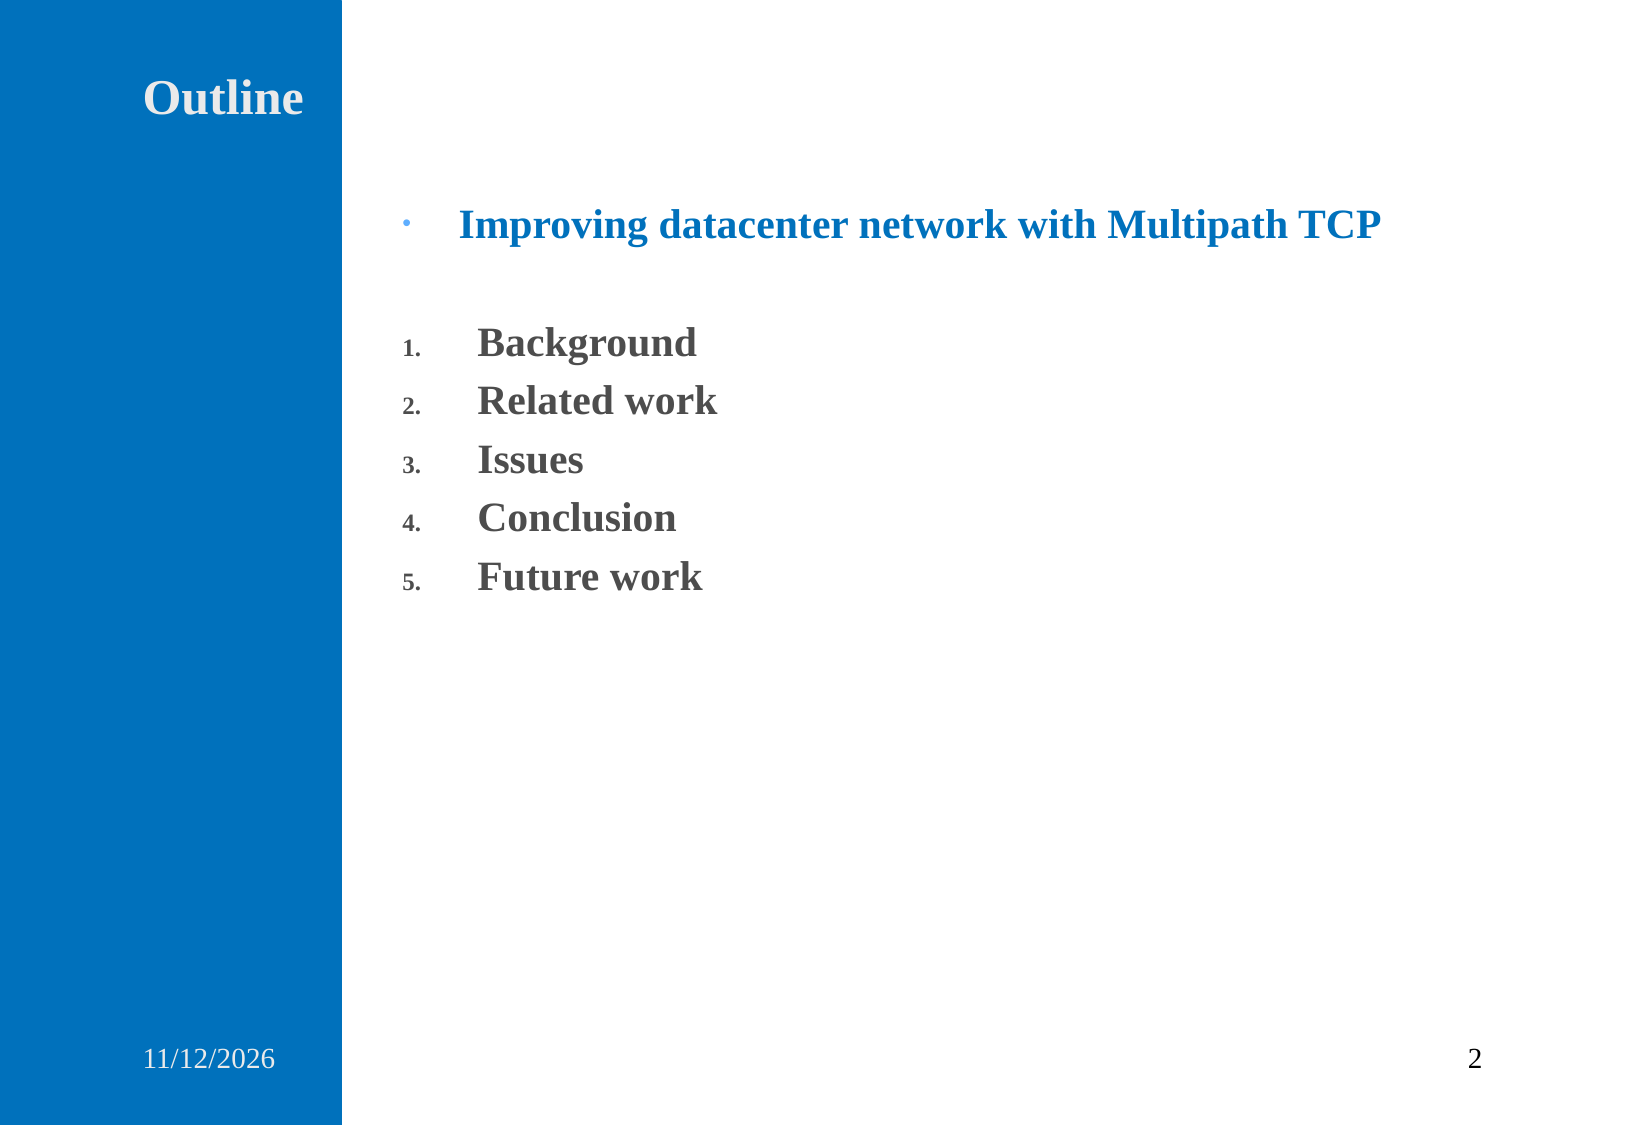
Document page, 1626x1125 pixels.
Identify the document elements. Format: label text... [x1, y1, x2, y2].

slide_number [127, 1034, 467, 1083]
text_box Improving datacenter network with Multipath TCP [387, 189, 1436, 291]
text_box Outline [127, 48, 1501, 132]
slide_number 2 [1159, 1035, 1498, 1083]
text_box Background Related work Issues Conclusion Future work [387, 307, 1436, 955]
text_box [0, 0, 342, 1125]
